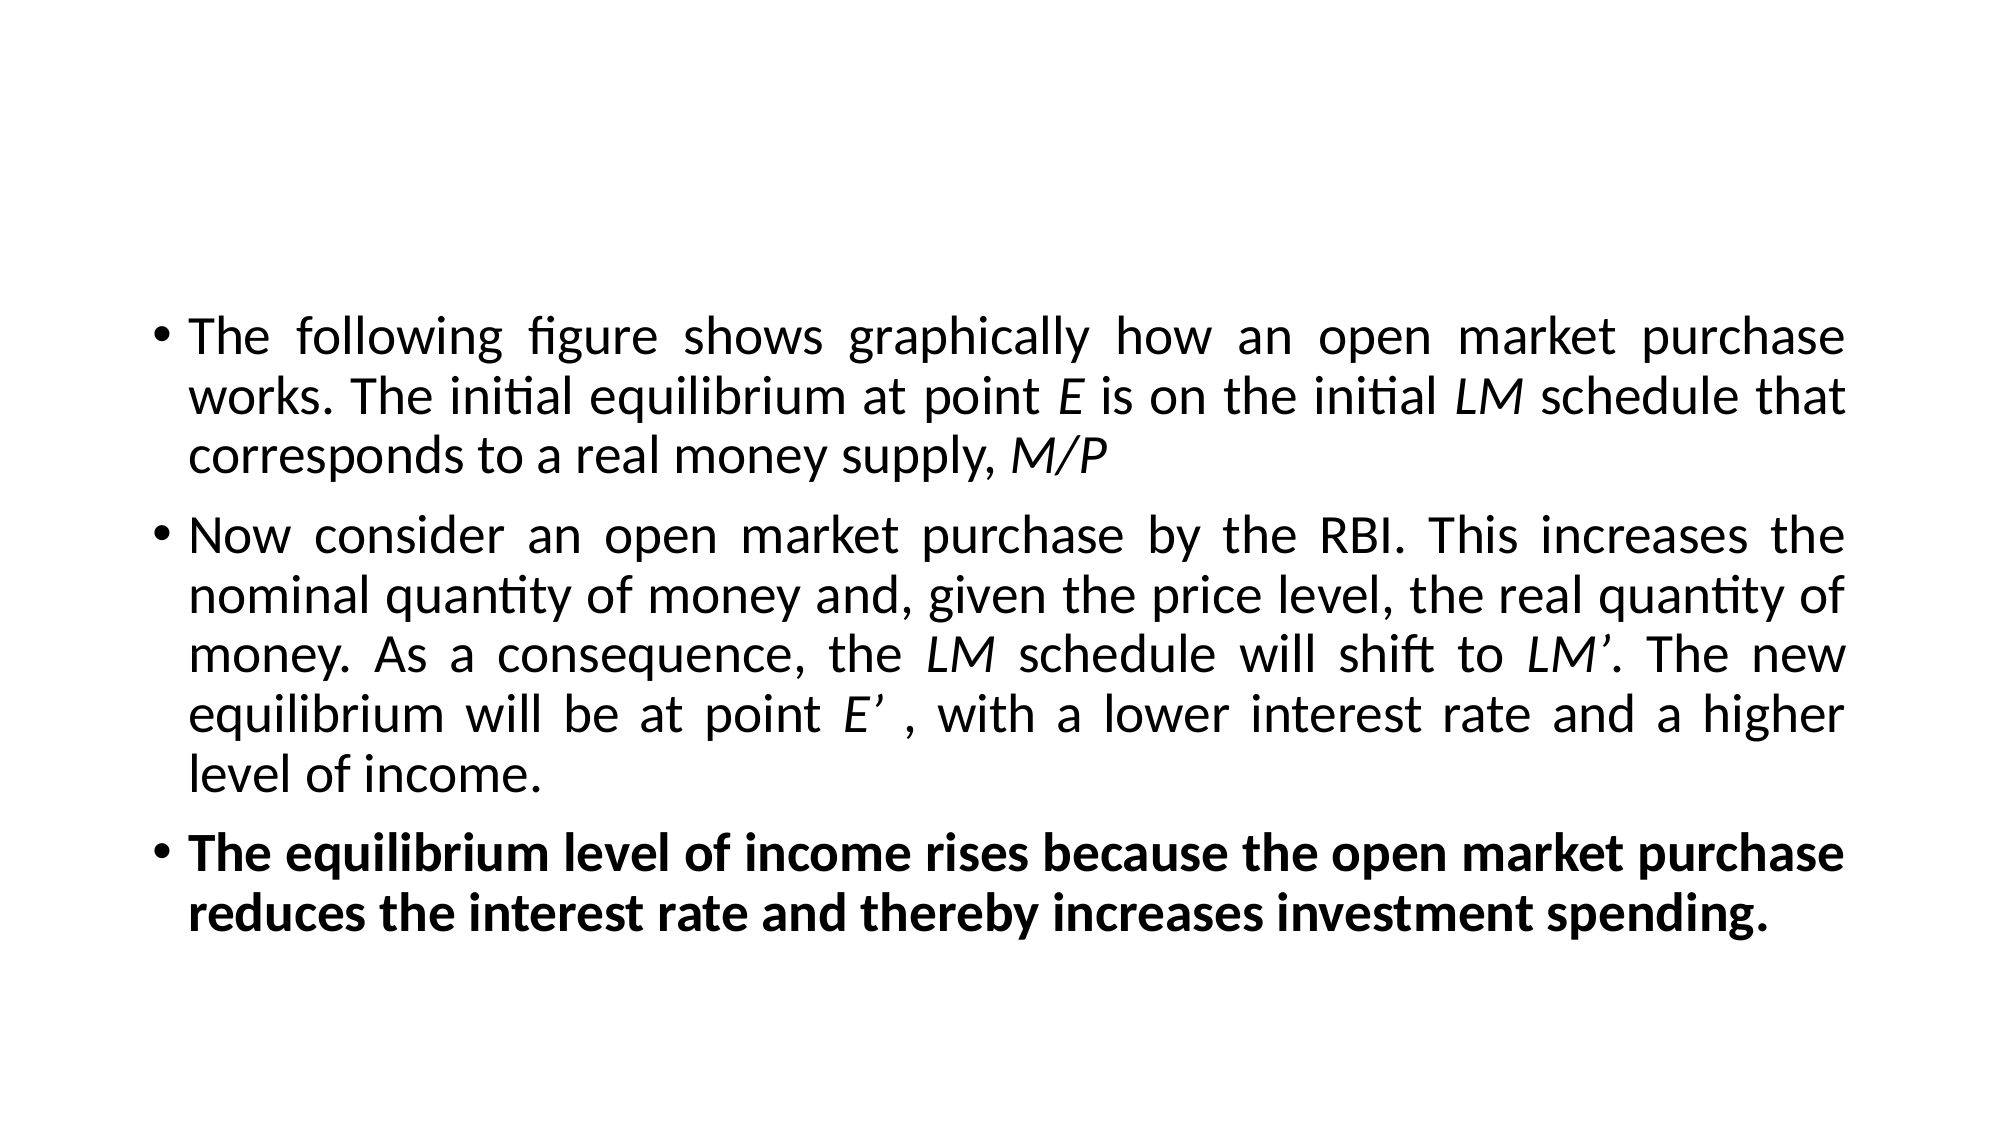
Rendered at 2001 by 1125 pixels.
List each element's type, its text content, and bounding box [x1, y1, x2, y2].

list The following figure shows graphically how an open market purchase works. The initial equilibrium at point E is on the initial LM schedule that corresponds to a real money supply, M/P Now consider an open market purchase by the RBI. This increases the nominal quantity of money and, given the price level, the real quantity of money. As a consequence, the LM schedule will shift to LM’. The new equilibrium will be at point E’ , with a lower interest rate and a higher level of income. The equilibrium level of income rises because the open market purchase reduces the interest rate and thereby increases investment spending. [137, 299, 1863, 1014]
